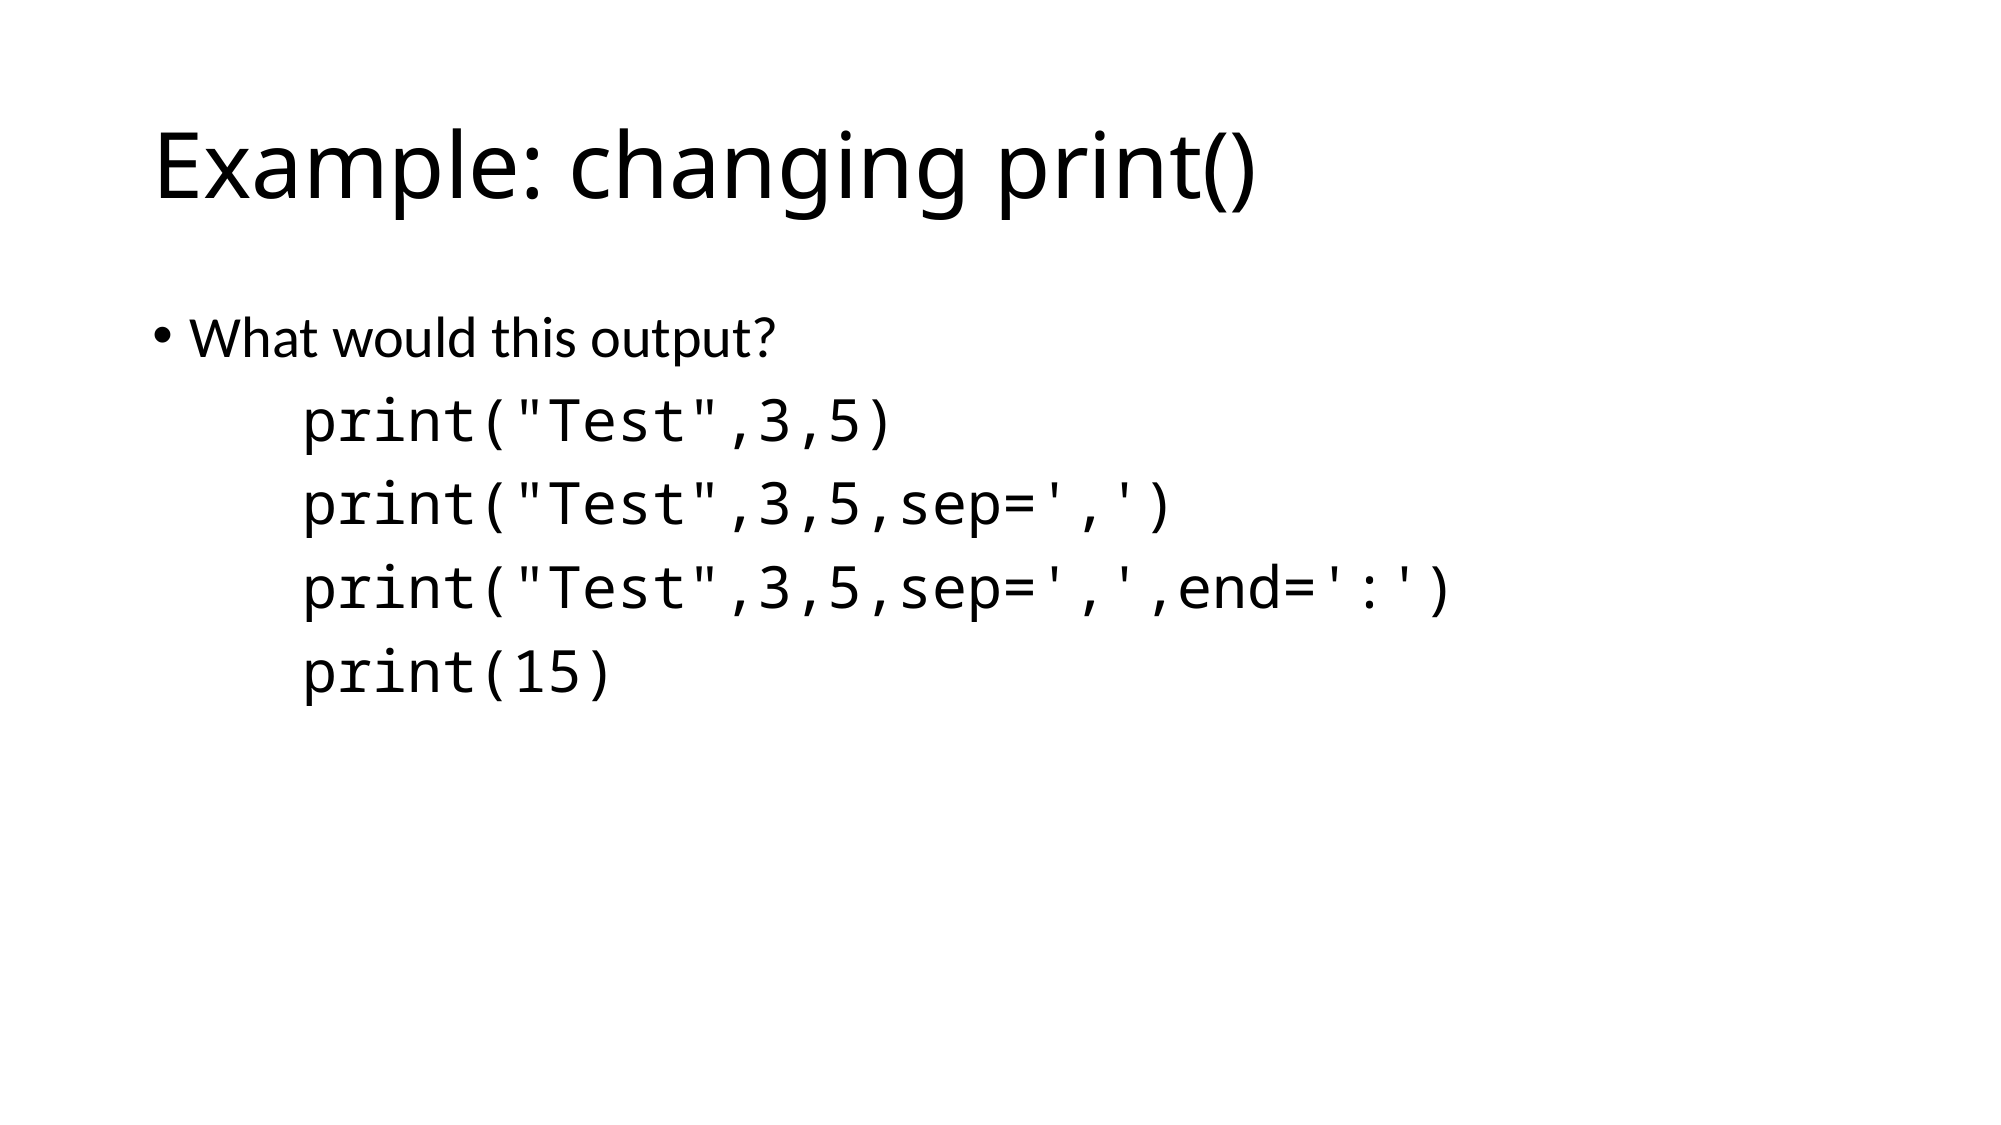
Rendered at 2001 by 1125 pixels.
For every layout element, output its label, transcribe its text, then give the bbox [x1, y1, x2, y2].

list What would this output? print("Test",3,5) print("Test",3,5,sep=',') print("Test",3,5,sep=',',end=':') print(15) [137, 299, 1863, 1014]
title Example: changing print() [137, 59, 1863, 278]
